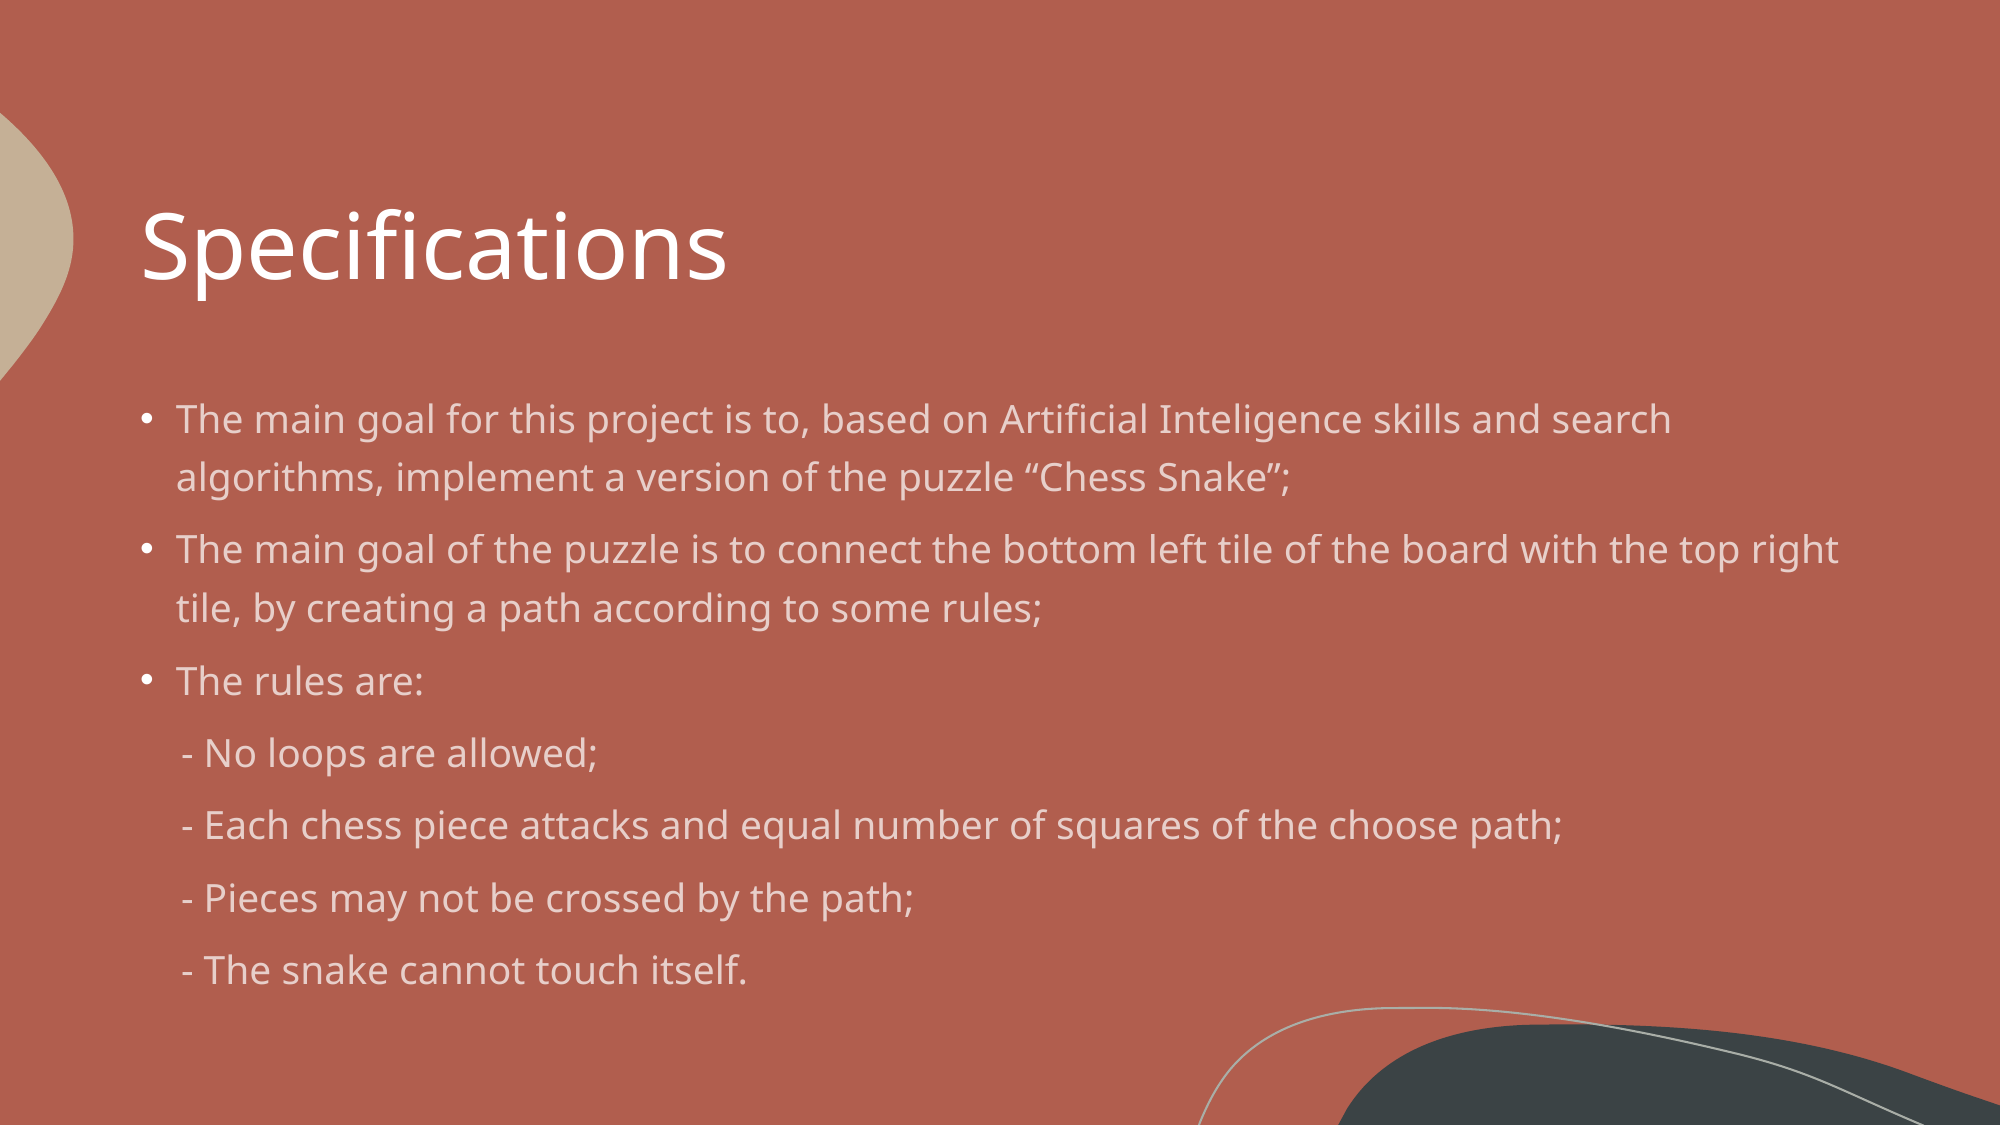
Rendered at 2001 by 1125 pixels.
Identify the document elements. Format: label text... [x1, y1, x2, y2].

list The main goal for this project is to, based on Artificial Inteligence skills and search algorithms, implement a version of the puzzle “Chess Snake”; The main goal of the puzzle is to connect the bottom left tile of the board with the top right tile, by creating a path according to some rules; The rules are: - No loops are allowed; - Each chess piece attacks and equal number of squares of the choose path; - Pieces may not be crossed by the path; - The snake cannot touch itself. [125, 375, 1875, 1002]
title Specifications [125, 125, 1875, 375]
